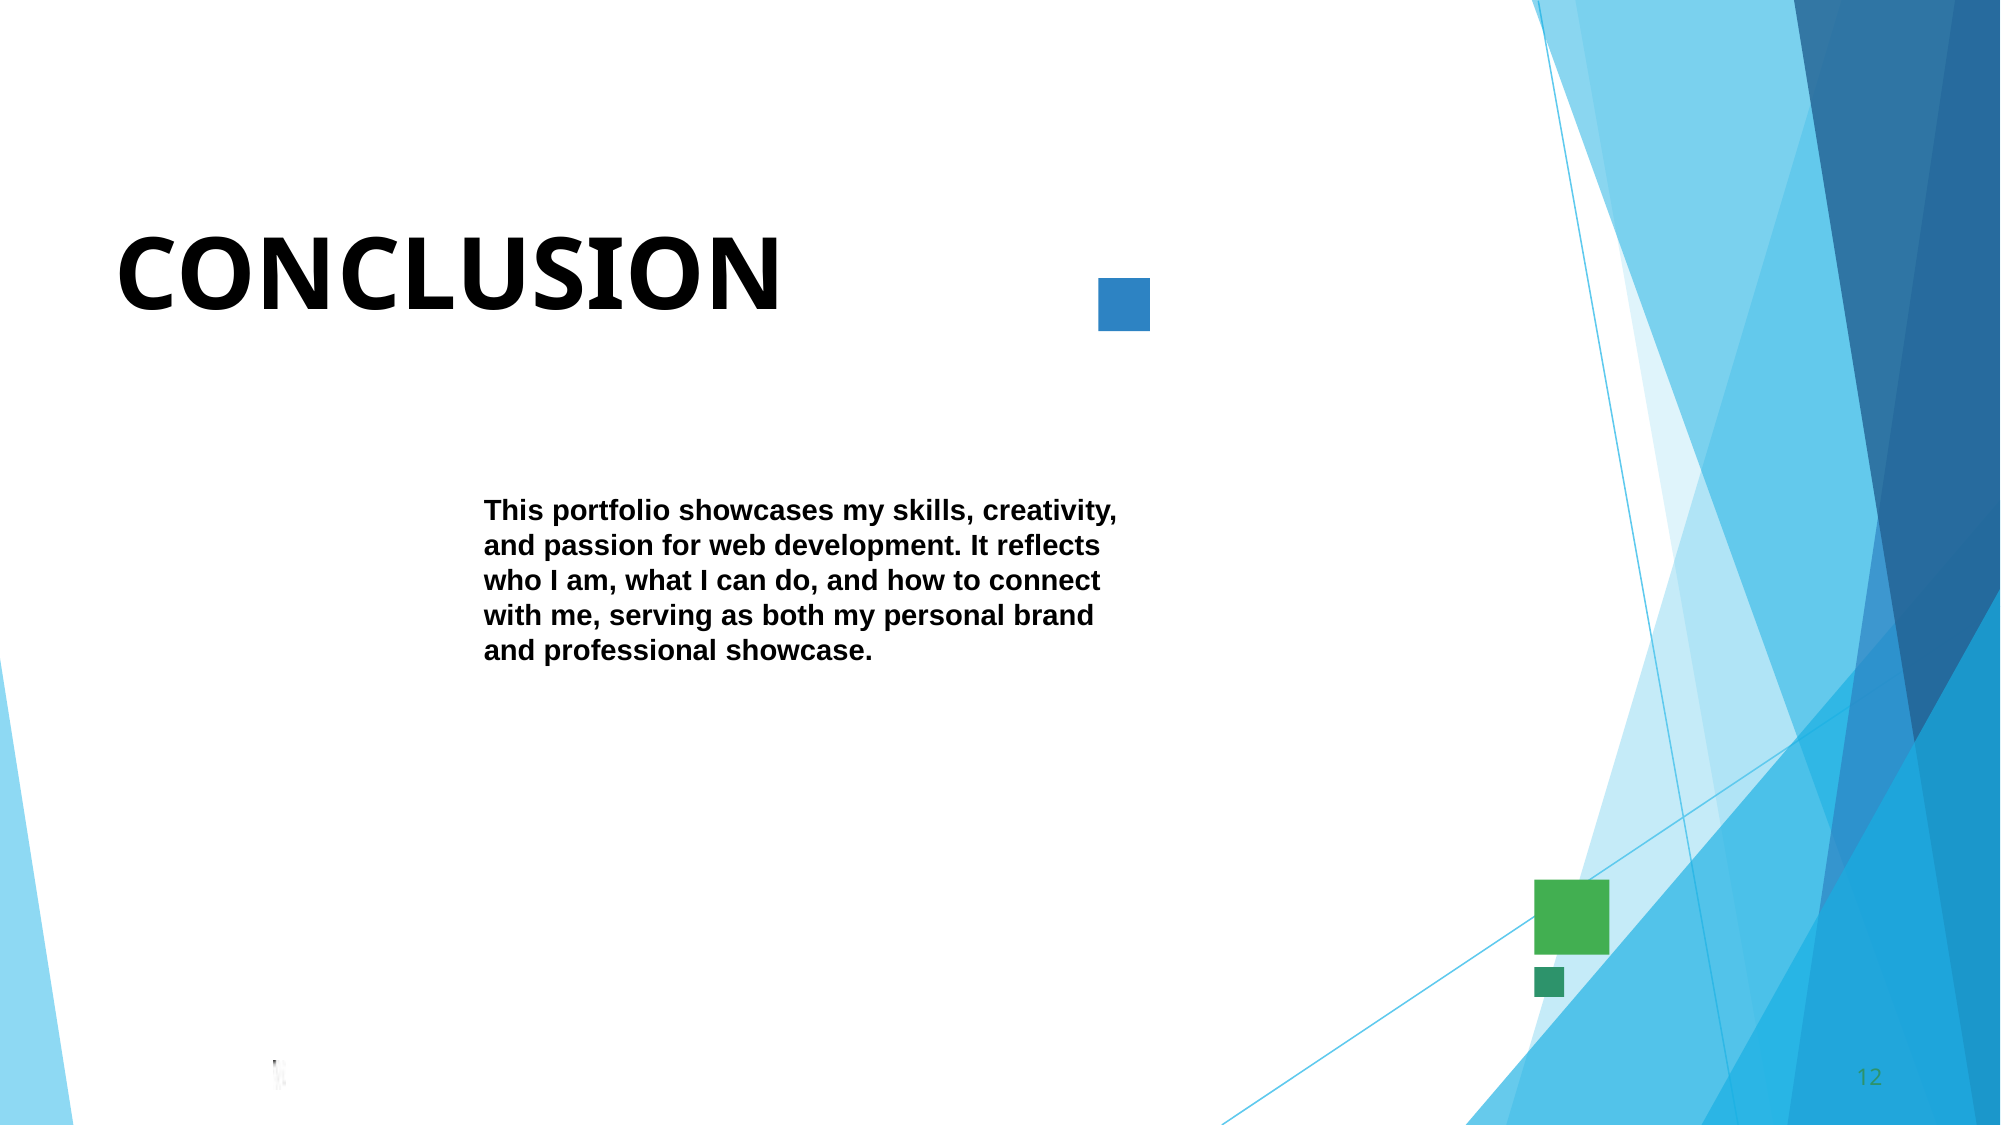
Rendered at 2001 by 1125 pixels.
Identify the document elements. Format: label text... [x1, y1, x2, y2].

text_box [1098, 278, 1150, 332]
text_box [1534, 879, 1610, 955]
picture [273, 1060, 287, 1091]
text_box ‹#› [1849, 1061, 1888, 1095]
text_box [1534, 967, 1565, 997]
title CONCLUSION [112, 207, 864, 398]
text_box This portfolio showcases my skills, creativity, and passion for web development. It reflects who I am, what I can do, and how to connect with me, serving as both my personal brand and professional showcase. [468, 476, 1150, 682]
